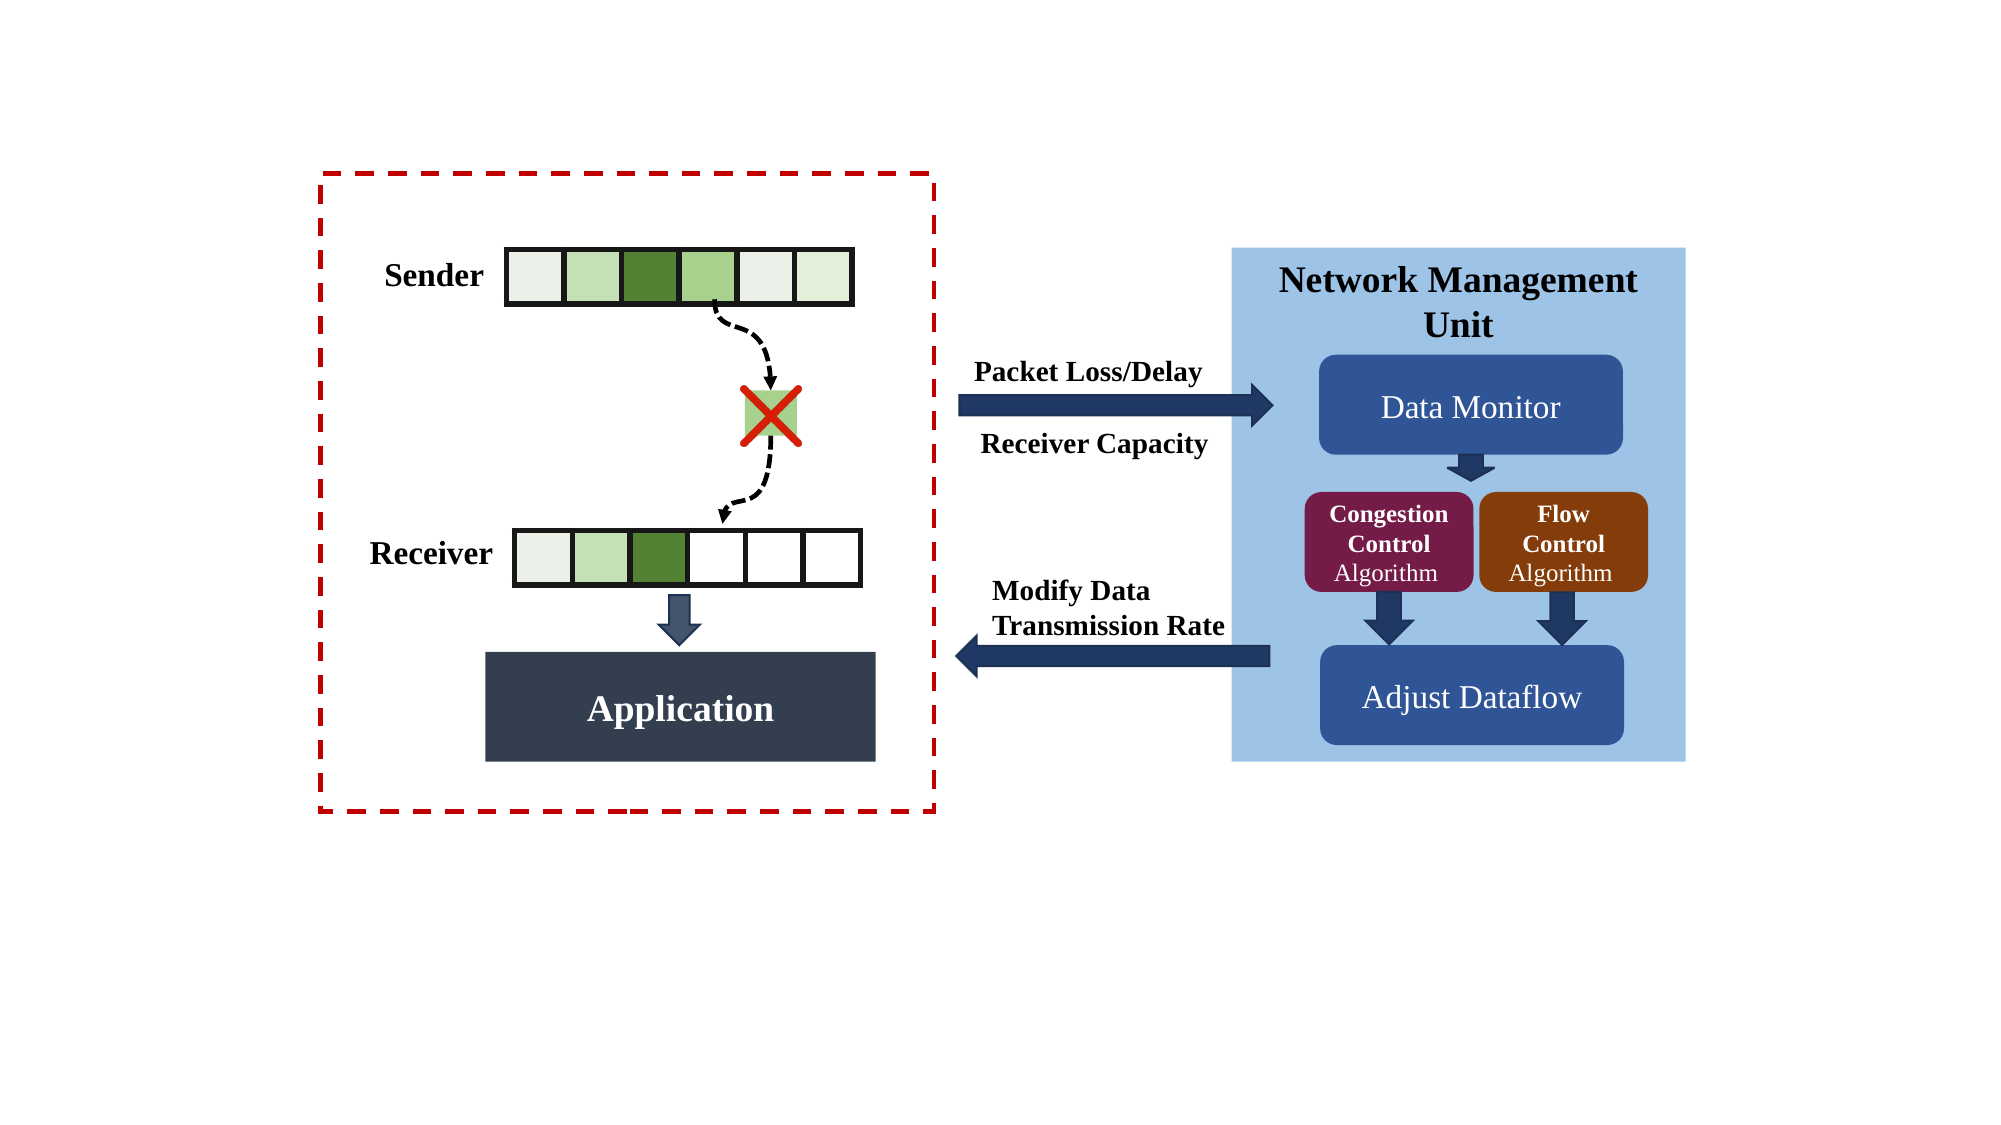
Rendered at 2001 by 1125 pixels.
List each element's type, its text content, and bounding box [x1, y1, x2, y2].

text_box Flow Control Algorithm [1478, 490, 1650, 594]
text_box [702, 455, 791, 504]
text_box [954, 633, 1271, 679]
text_box Receiver Capacity [965, 416, 1277, 467]
text_box [1362, 590, 1416, 646]
text_box Network Management Unit [1231, 247, 1687, 763]
text_box [1446, 453, 1496, 482]
text_box Data Monitor [1318, 353, 1625, 456]
text_box Adjust Dataflow [1319, 644, 1626, 747]
text_box Packet Loss/Delay [959, 344, 1271, 395]
picture [739, 385, 802, 447]
text_box Modify Data Transmission Rate [977, 564, 1289, 649]
text_box [319, 172, 935, 812]
text_box Congestion Control Algorithm [1303, 490, 1475, 594]
text_box [958, 394, 1274, 417]
text_box [1536, 591, 1589, 647]
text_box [697, 316, 789, 373]
